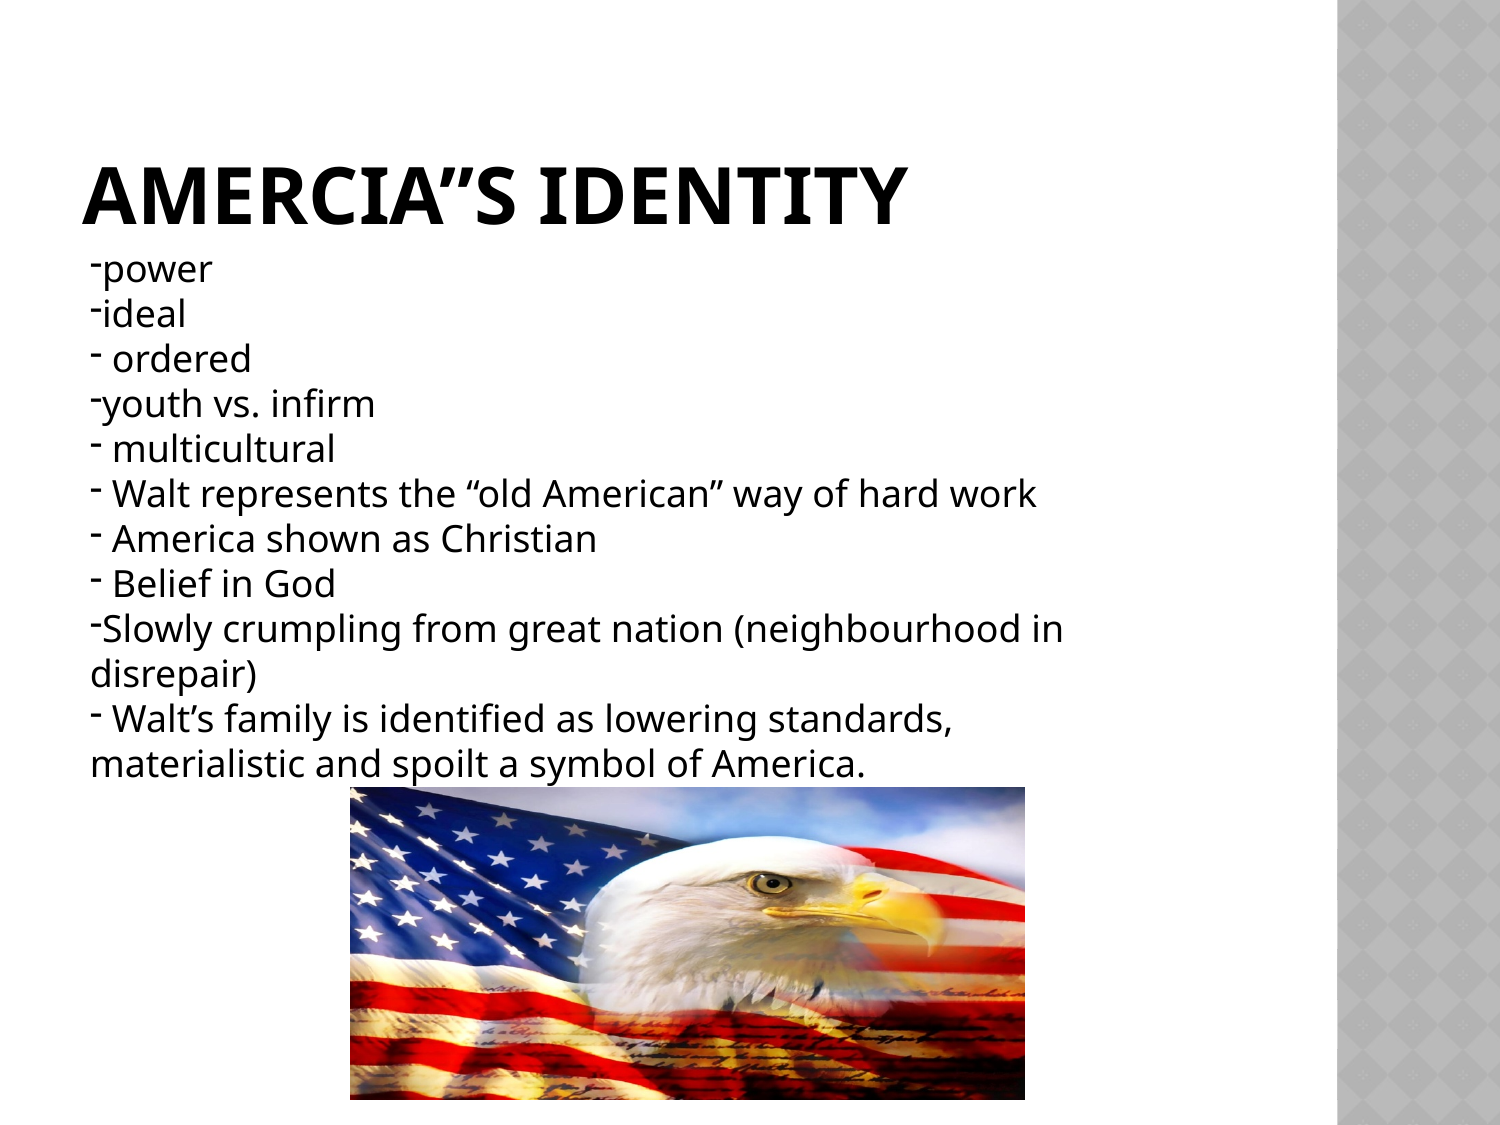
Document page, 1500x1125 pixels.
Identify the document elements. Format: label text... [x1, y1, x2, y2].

title AMERCIA”S IDENTITY [75, 52, 1263, 240]
picture [349, 786, 1026, 1101]
text_box power ideal ordered youth vs. infirm multicultural Walt represents the “old American” way of hard work America shown as Christian Belief in God Slowly crumpling from great nation (neighbourhood in disrepair) Walt’s family is identified as lowering standards, materialistic and spoilt a symbol of America. [74, 237, 1142, 838]
